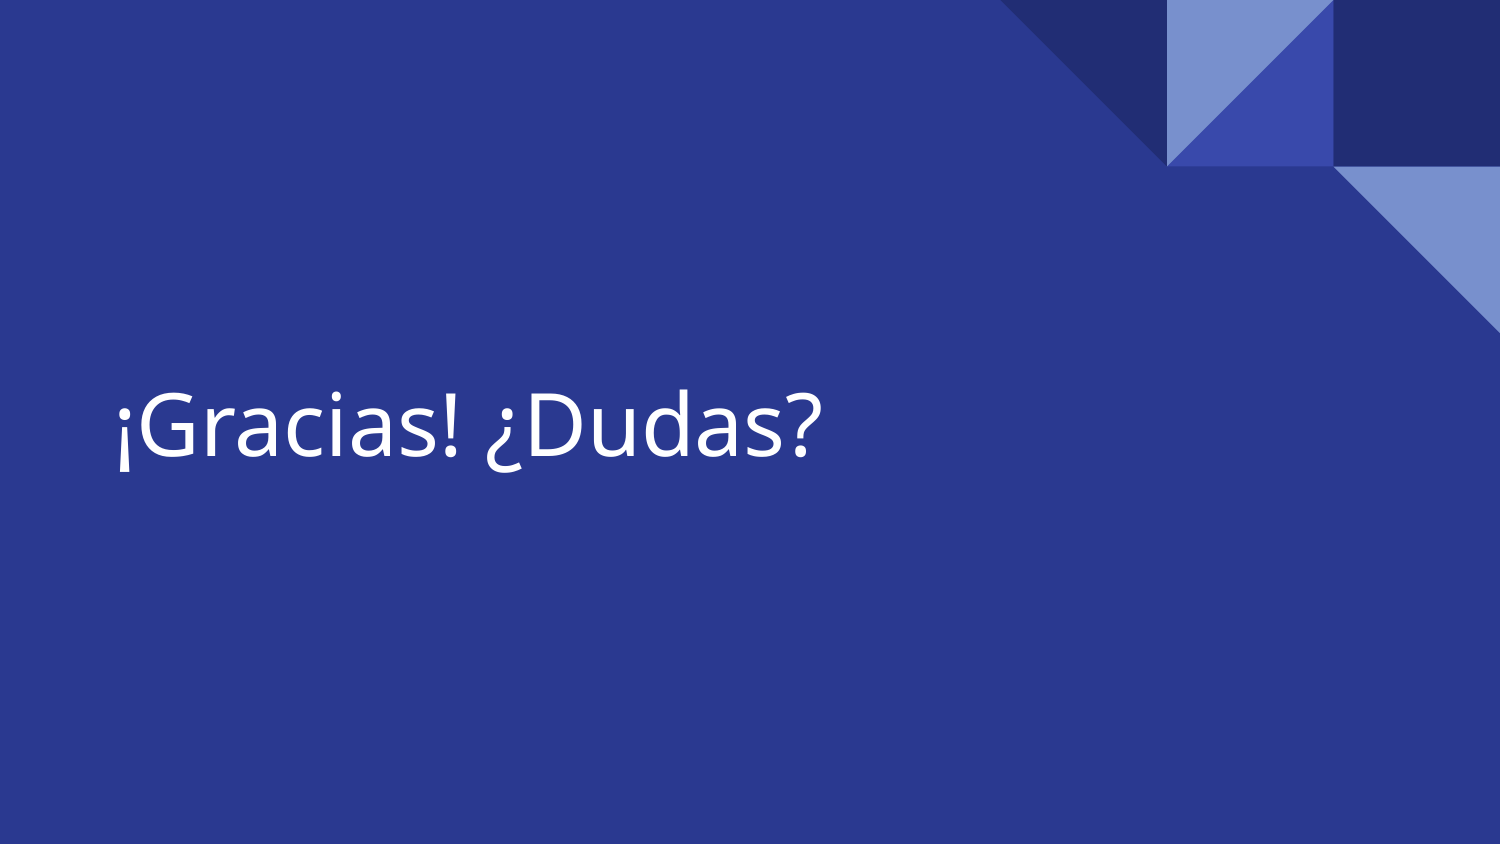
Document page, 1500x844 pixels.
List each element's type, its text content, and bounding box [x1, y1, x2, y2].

title ¡Gracias! ¿Dudas? [98, 353, 1447, 491]
